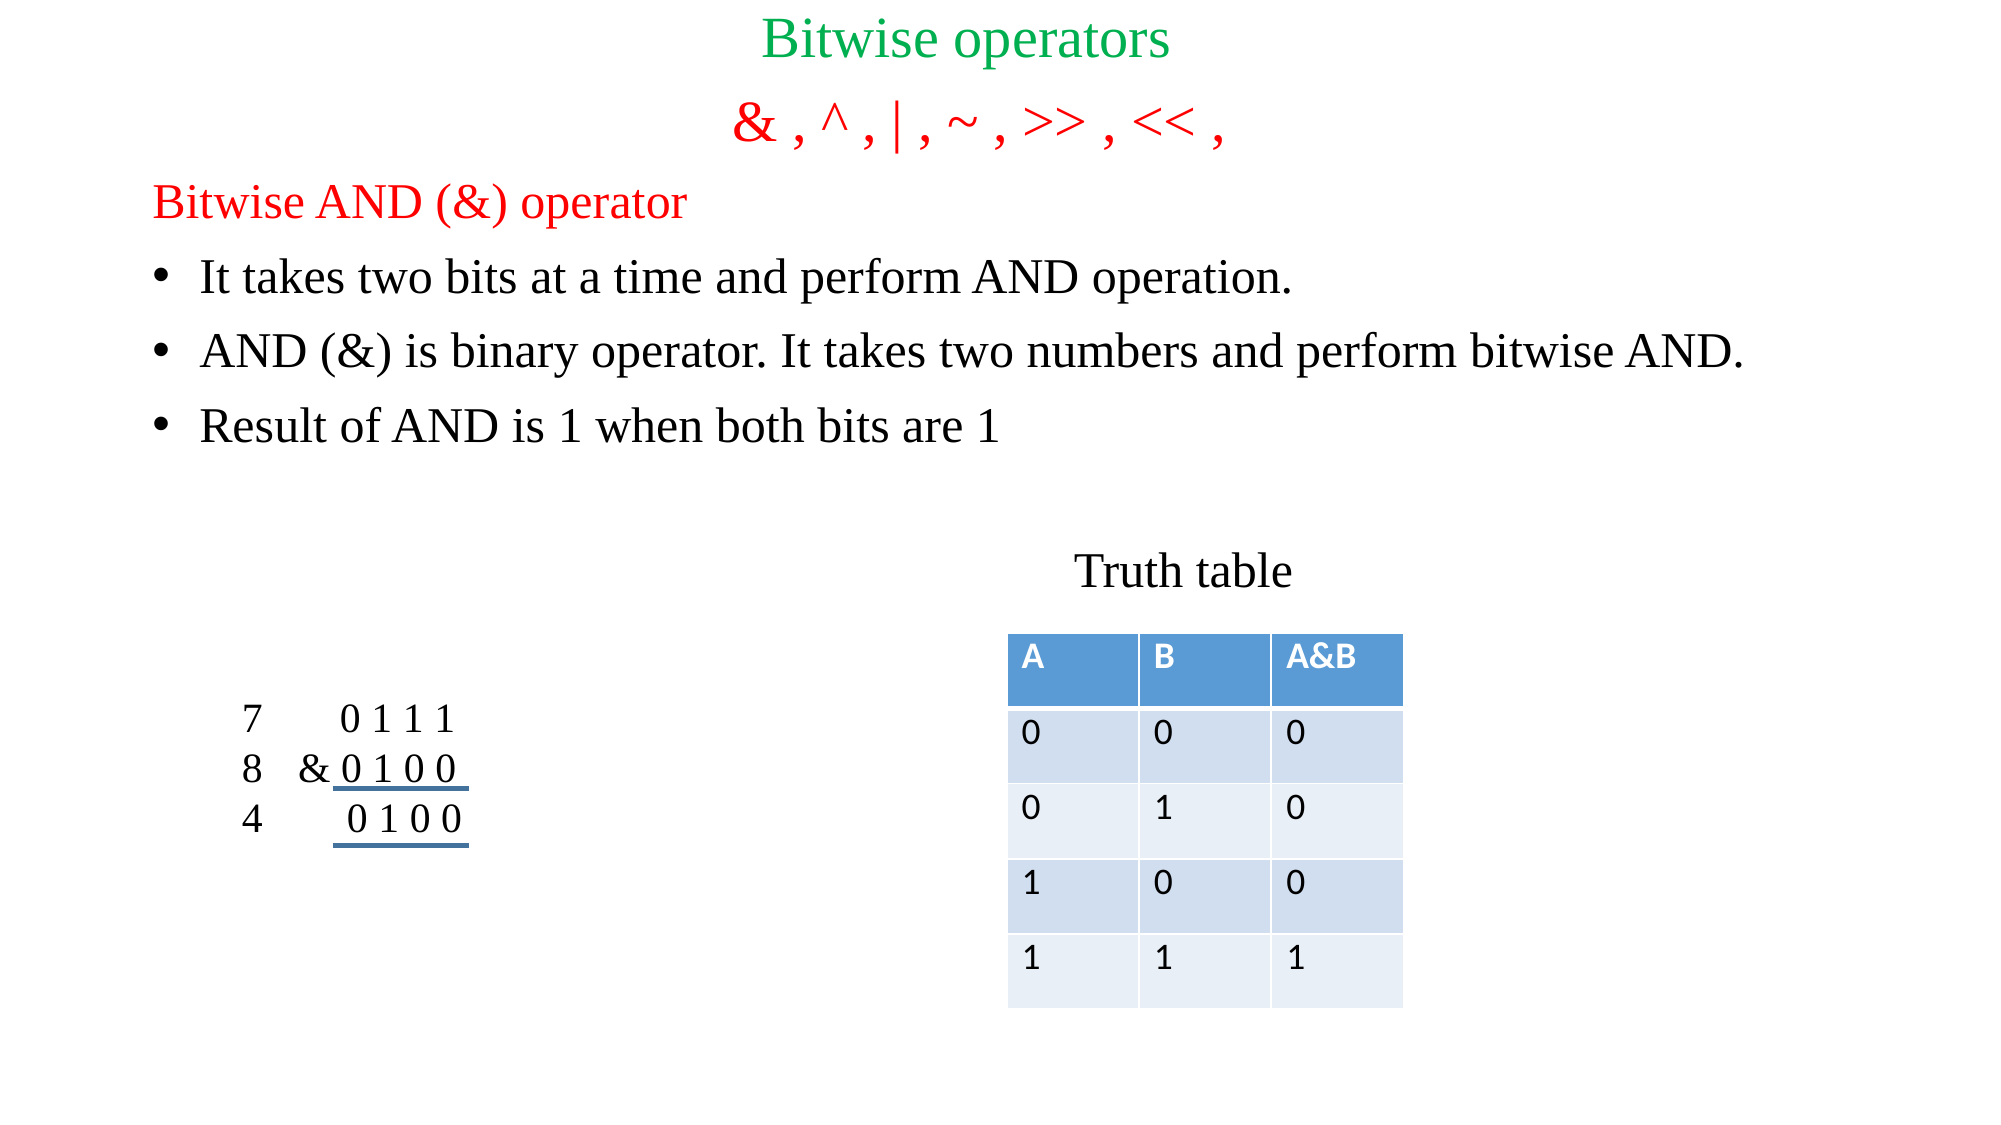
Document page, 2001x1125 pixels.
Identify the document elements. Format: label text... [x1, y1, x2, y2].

table_cell 1 [1140, 935, 1270, 1008]
table_header A [1008, 634, 1138, 706]
table_cell 0 [1140, 860, 1270, 933]
list Bitwise operators & , ^ , | , ~ , >> , << , Bitwise AND (&) operator It takes two bits at a time and perform AND operation. AND (&) is binary operator. It takes two numbers and perform bitwise AND. Result of AND is 1 when both bits are 1 [137, 0, 1863, 1125]
text_box Truth table [1059, 529, 1352, 605]
table_cell 1 [1008, 935, 1138, 1008]
table_cell 0 [1008, 711, 1138, 783]
table_cell 0 [1272, 860, 1403, 933]
table_cell 1 [1008, 860, 1138, 933]
table_cell 0 [1008, 784, 1138, 858]
table_cell 0 [1272, 784, 1403, 858]
table_cell 0 [1140, 711, 1270, 783]
table_header A&B [1272, 634, 1403, 706]
table_header B [1140, 634, 1270, 706]
text_box 0 1 1 1 & 0 1 0 0 4 0 1 0 0 [227, 633, 805, 899]
table_cell 1 [1140, 784, 1270, 858]
table_cell 1 [1272, 935, 1403, 1008]
table_cell 0 [1272, 711, 1403, 783]
